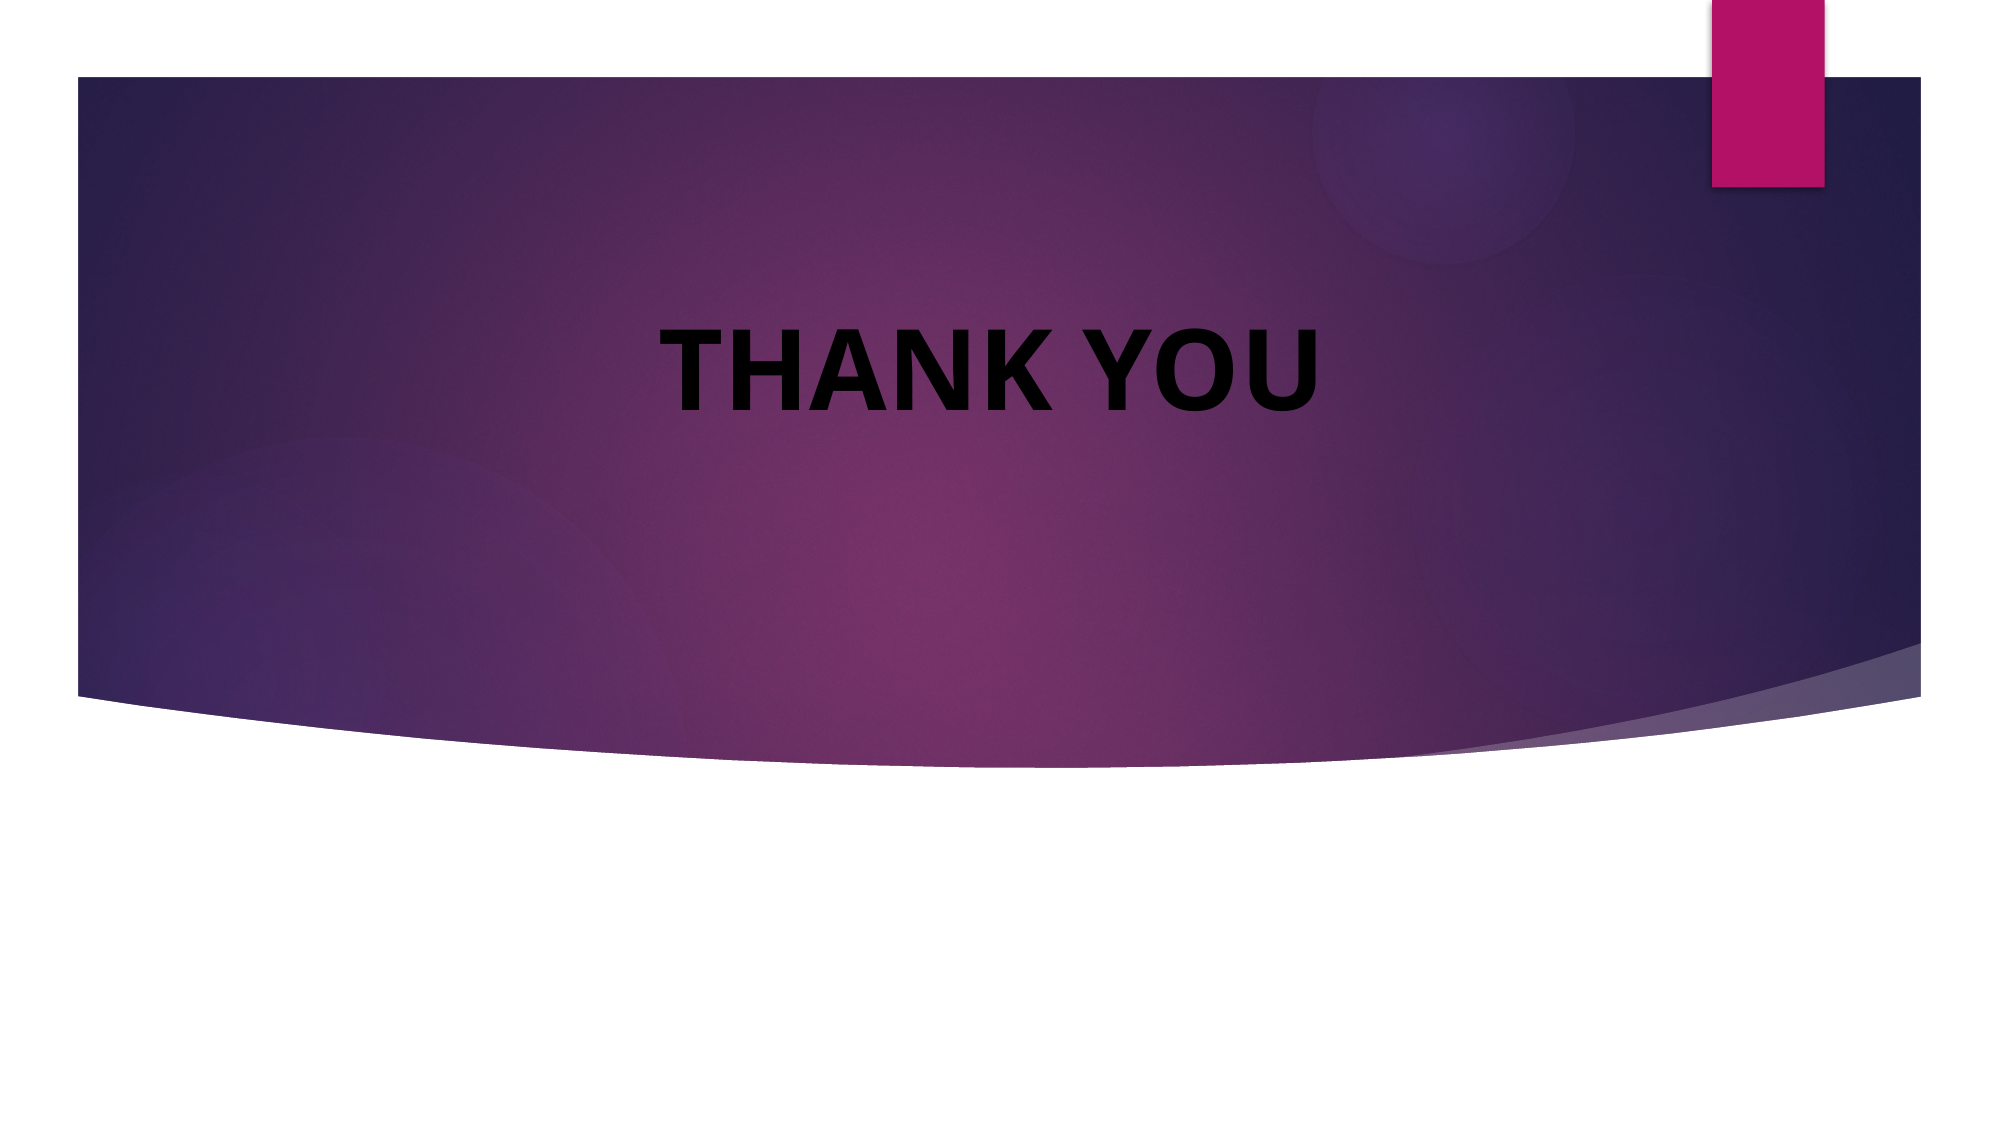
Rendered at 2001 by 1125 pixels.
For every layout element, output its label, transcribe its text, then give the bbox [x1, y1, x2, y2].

text_box THANK YOU [617, 290, 1368, 440]
